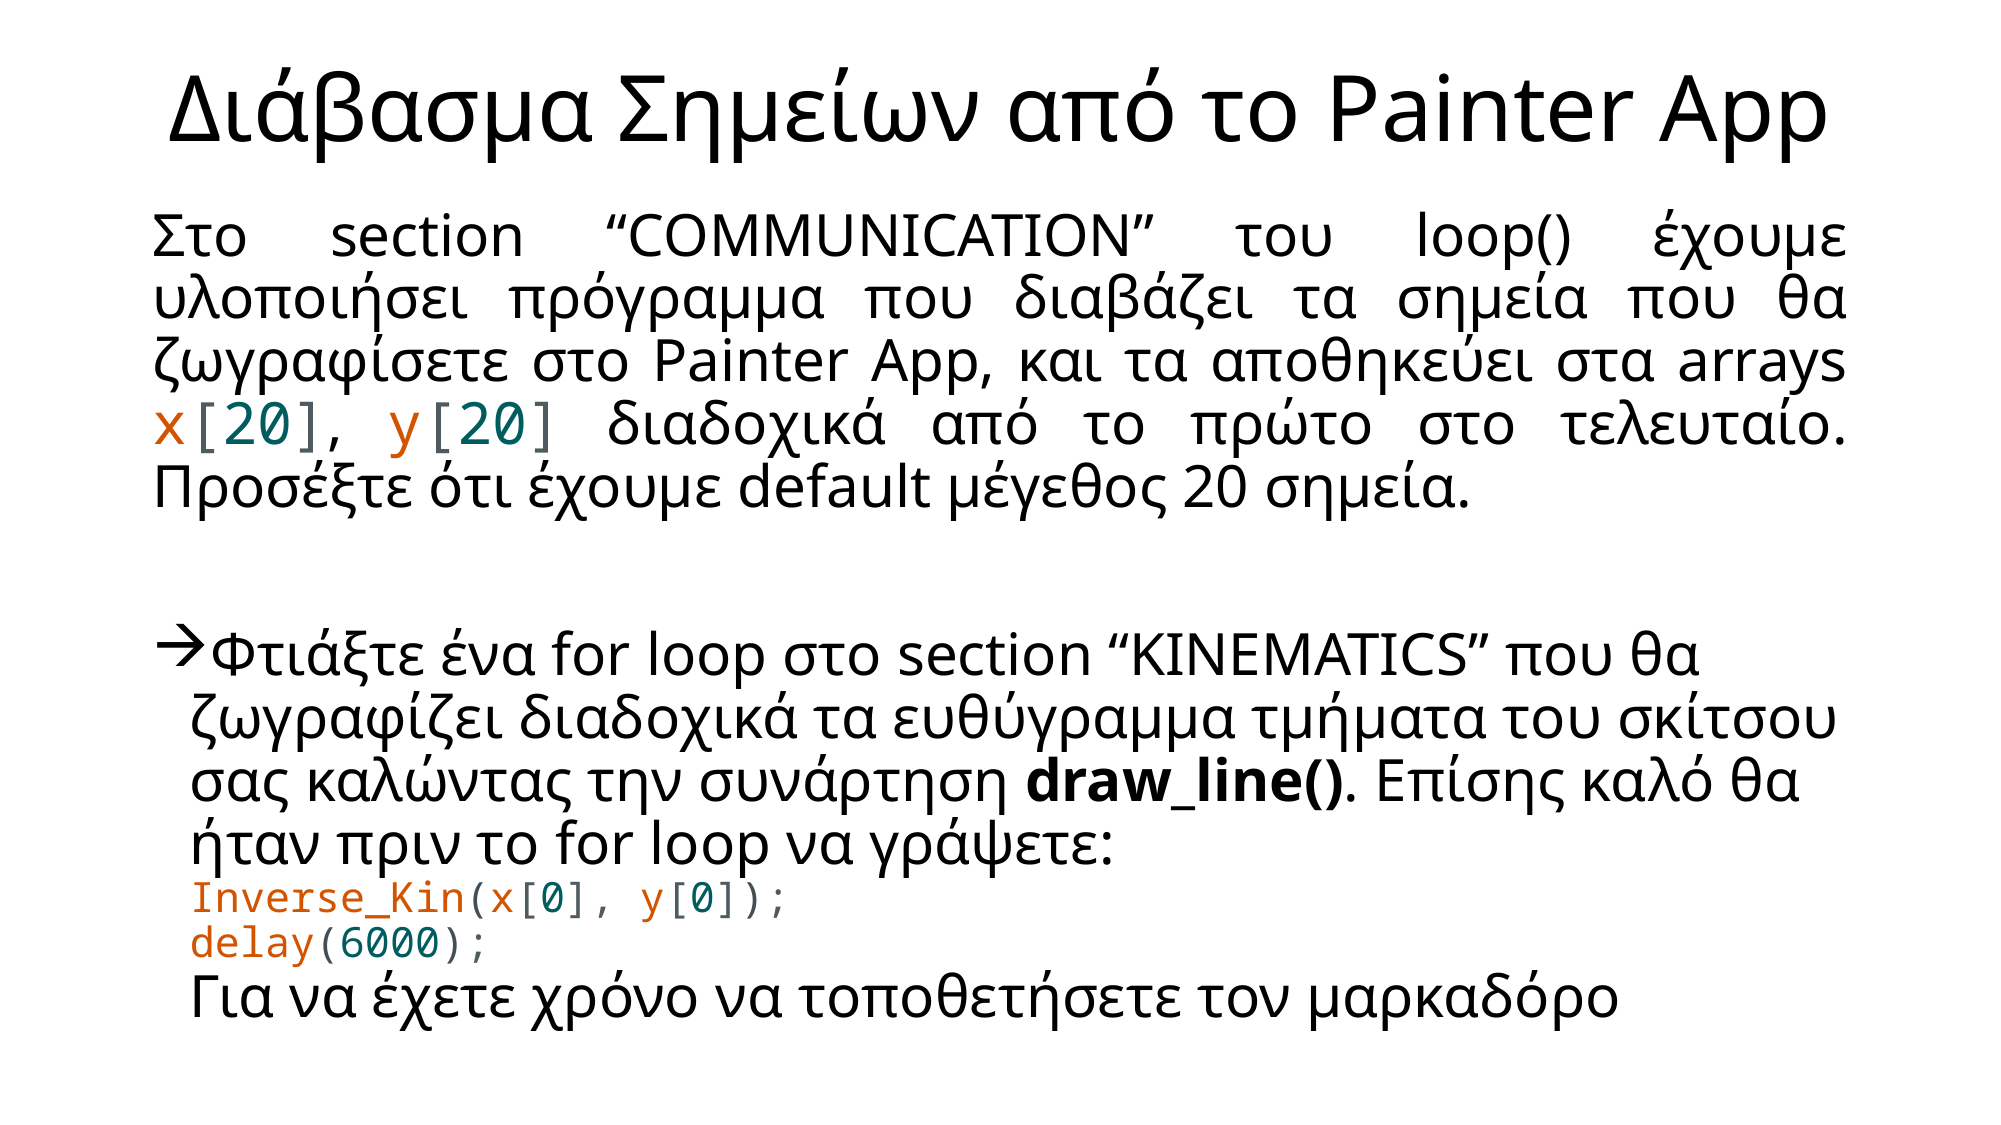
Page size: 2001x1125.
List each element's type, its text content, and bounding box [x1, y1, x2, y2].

title Διάβασμα Σημείων από το Painter App [137, 41, 1863, 183]
list Στο section “COMMUNICATION” του loop() έχουμε υλοποιήσει πρόγραμμα που διαβάζει τα σημεία που θα ζωγραφίσετε στο Painter App, και τα αποθηκεύει στα arrays x[20], y[20] διαδοχικά από το πρώτο στο τελευταίο. Προσέξτε ότι έχουμε default μέγεθος 20 σημεία. Φτιάξτε ένα for loop στο section “KINEMATICS” που θα ζωγραφίζει διαδοχικά τα ευθύγραμμα τμήματα του σκίτσου σας καλώντας την συνάρτηση draw_line(). Επίσης καλό θα ήταν πριν το for loop να γράψετε: Inverse_Kin(x[0], y[0]); delay(6000); Για να έχετε χρόνο να τοποθετήσετε τον μαρκαδόρο [137, 198, 1863, 1066]
